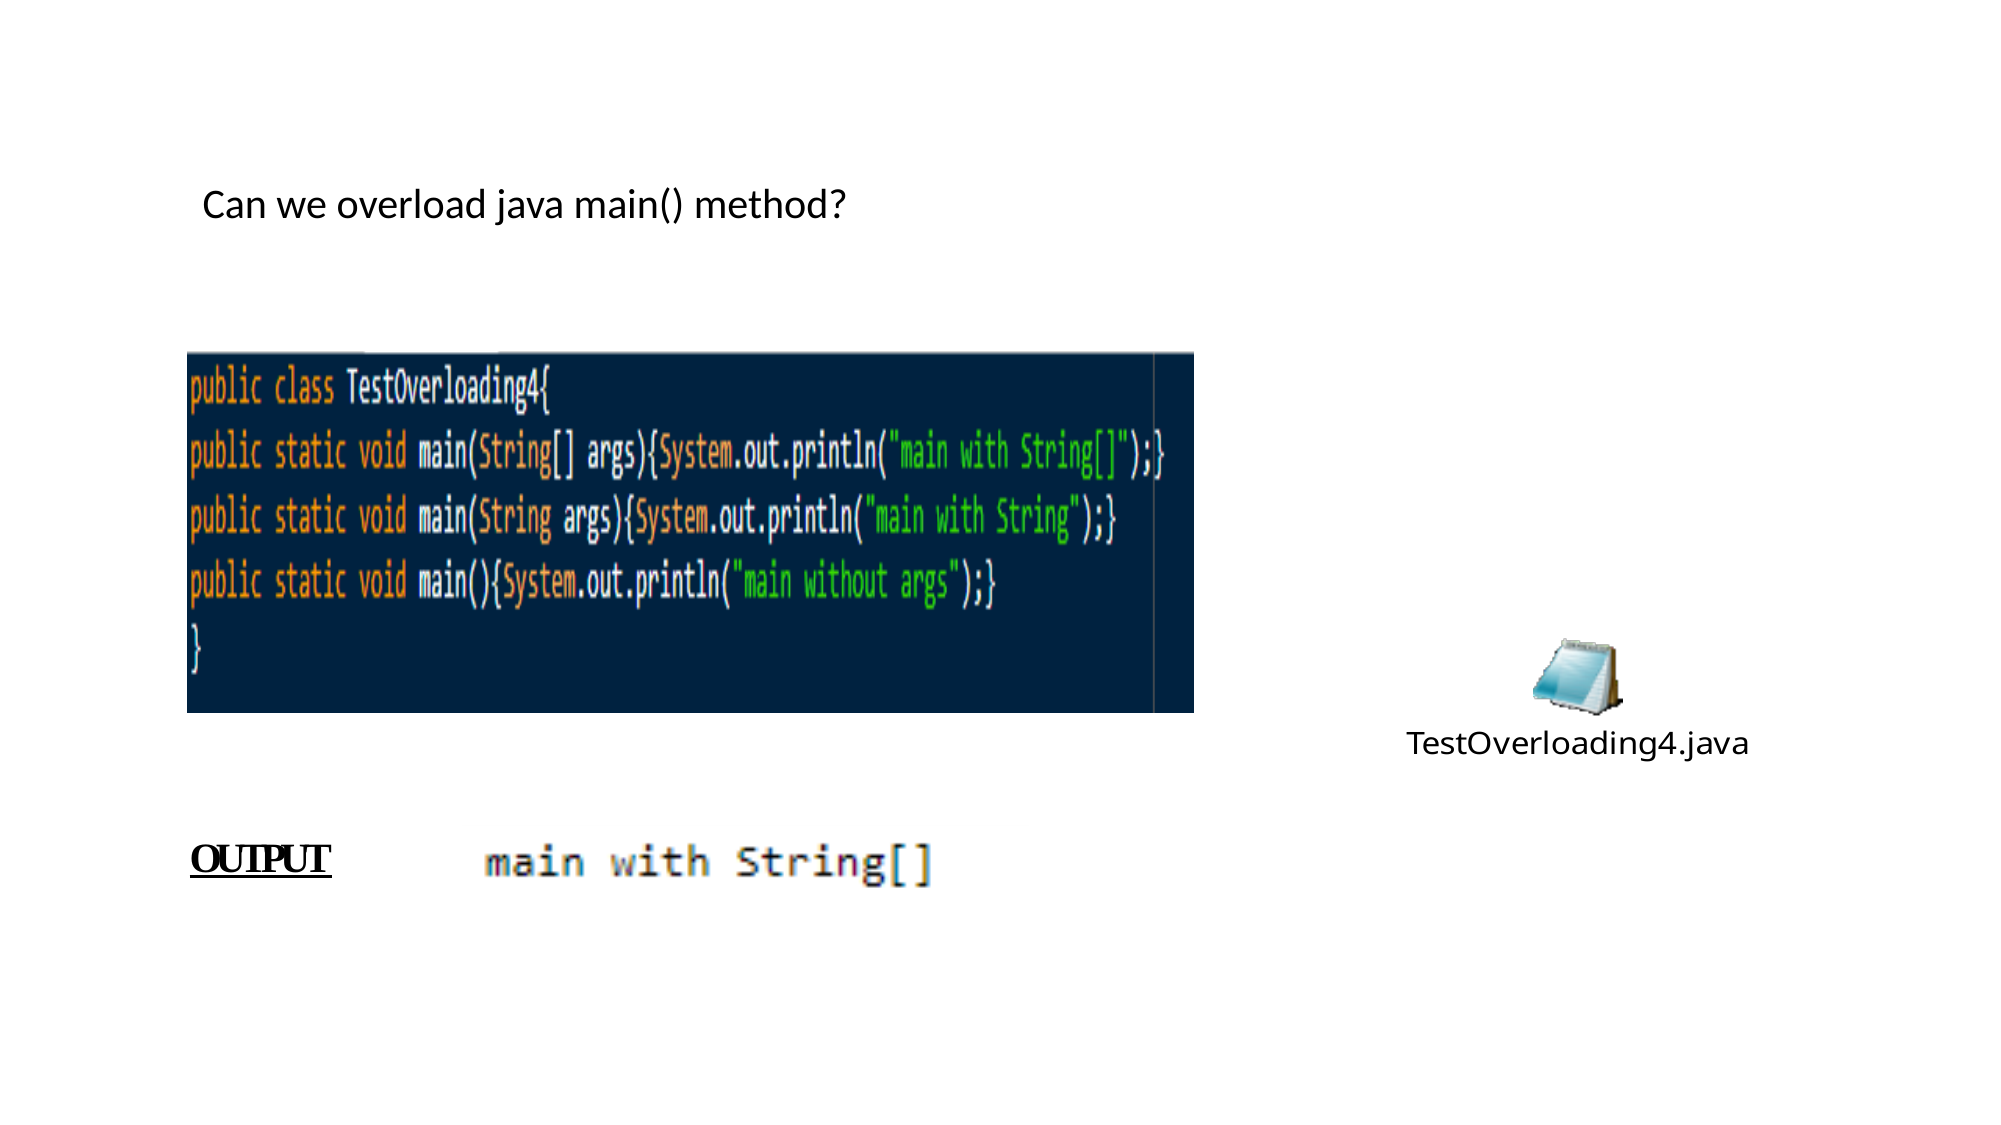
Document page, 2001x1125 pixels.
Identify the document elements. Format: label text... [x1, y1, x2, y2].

title Can we overload java main() method? [187, 174, 1963, 236]
picture [187, 351, 1194, 713]
text_box OUTPUT [187, 829, 338, 882]
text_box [1374, 637, 1781, 776]
picture [462, 824, 1029, 895]
